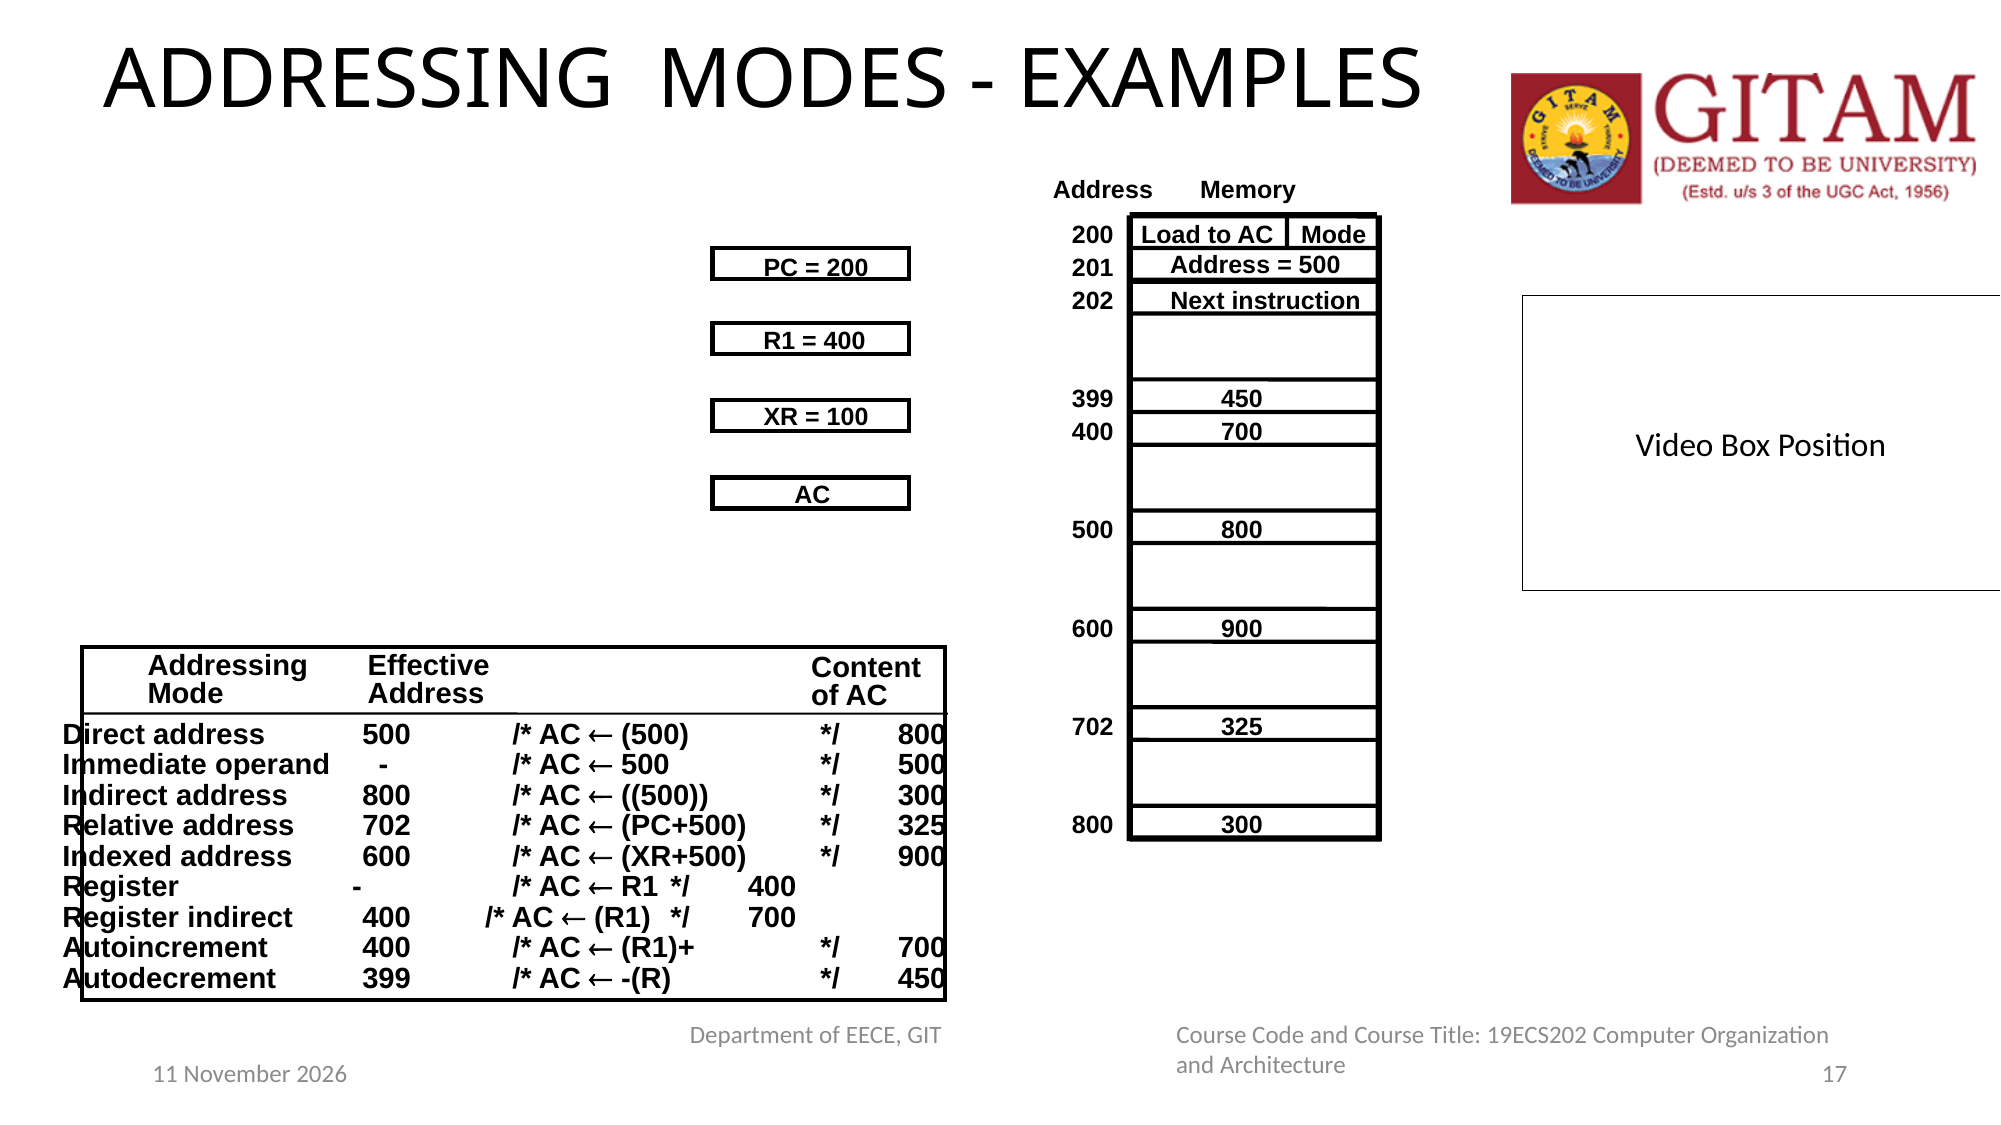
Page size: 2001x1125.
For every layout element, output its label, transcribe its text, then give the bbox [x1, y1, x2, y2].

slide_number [137, 1042, 588, 1103]
text_box [712, 400, 909, 432]
text_box R1 = 400 [748, 355, 881, 363]
text_box [81, 647, 945, 714]
text_box Video Box Position [1522, 295, 2000, 590]
slide_number 17 [1412, 1064, 1863, 1103]
text_box 800 [1057, 804, 1129, 847]
text_box PC = 200 [748, 279, 884, 290]
text_box 201 [1057, 247, 1129, 280]
text_box [712, 247, 909, 279]
picture [1511, 73, 1987, 207]
text_box 200 [1057, 214, 1129, 247]
text_box Address = 500 [1155, 244, 1356, 280]
text_box 400 [1057, 411, 1129, 453]
text_box AC [779, 509, 846, 517]
text_box 202 [1057, 280, 1129, 322]
text_box [712, 323, 909, 355]
text_box Address [1038, 170, 1168, 212]
text_box Load to AC Mode [1129, 214, 1382, 256]
text_box 399 [1057, 378, 1129, 411]
text_box 300 [1206, 804, 1278, 847]
footer Department of EECE, GIT Course Code and Course Title: 19ECS202 Computer Organization and Architecture [655, 1034, 1867, 1064]
text_box 325 [1206, 706, 1278, 749]
text_box 450 [1206, 378, 1278, 411]
text_box Direct address 500 /* AC  (500) */ 800 Immediate operand - /* AC  500 */ 500 Indirect address 800 /* AC  ((500)) */ 300 Relative address 702 /* AC  (PC+500) */ 325 Indexed address 600 /* AC  (XR+500) */ 900 Register - /* AC  R1 */ 400 Register indirect 400 /* AC  (R1) */ 700 Autoincrement 400 /* AC  (R1)+ */ 700 Autodecrement 399 /* AC  -(R) */ 450 [0, 714, 962, 1030]
text_box Memory [1185, 170, 1312, 212]
text_box Next instruction [1155, 280, 1376, 322]
text_box 700 [1206, 411, 1278, 453]
title ADDRESSING MODES - EXAMPLES [88, 0, 1533, 170]
text_box 500 [1057, 509, 1129, 552]
text_box 702 [1057, 706, 1129, 749]
text_box [712, 477, 909, 509]
text_box 600 [1057, 608, 1129, 650]
text_box XR = 100 [748, 432, 884, 439]
text_box 800 [1206, 509, 1278, 552]
text_box 900 [1206, 608, 1278, 650]
